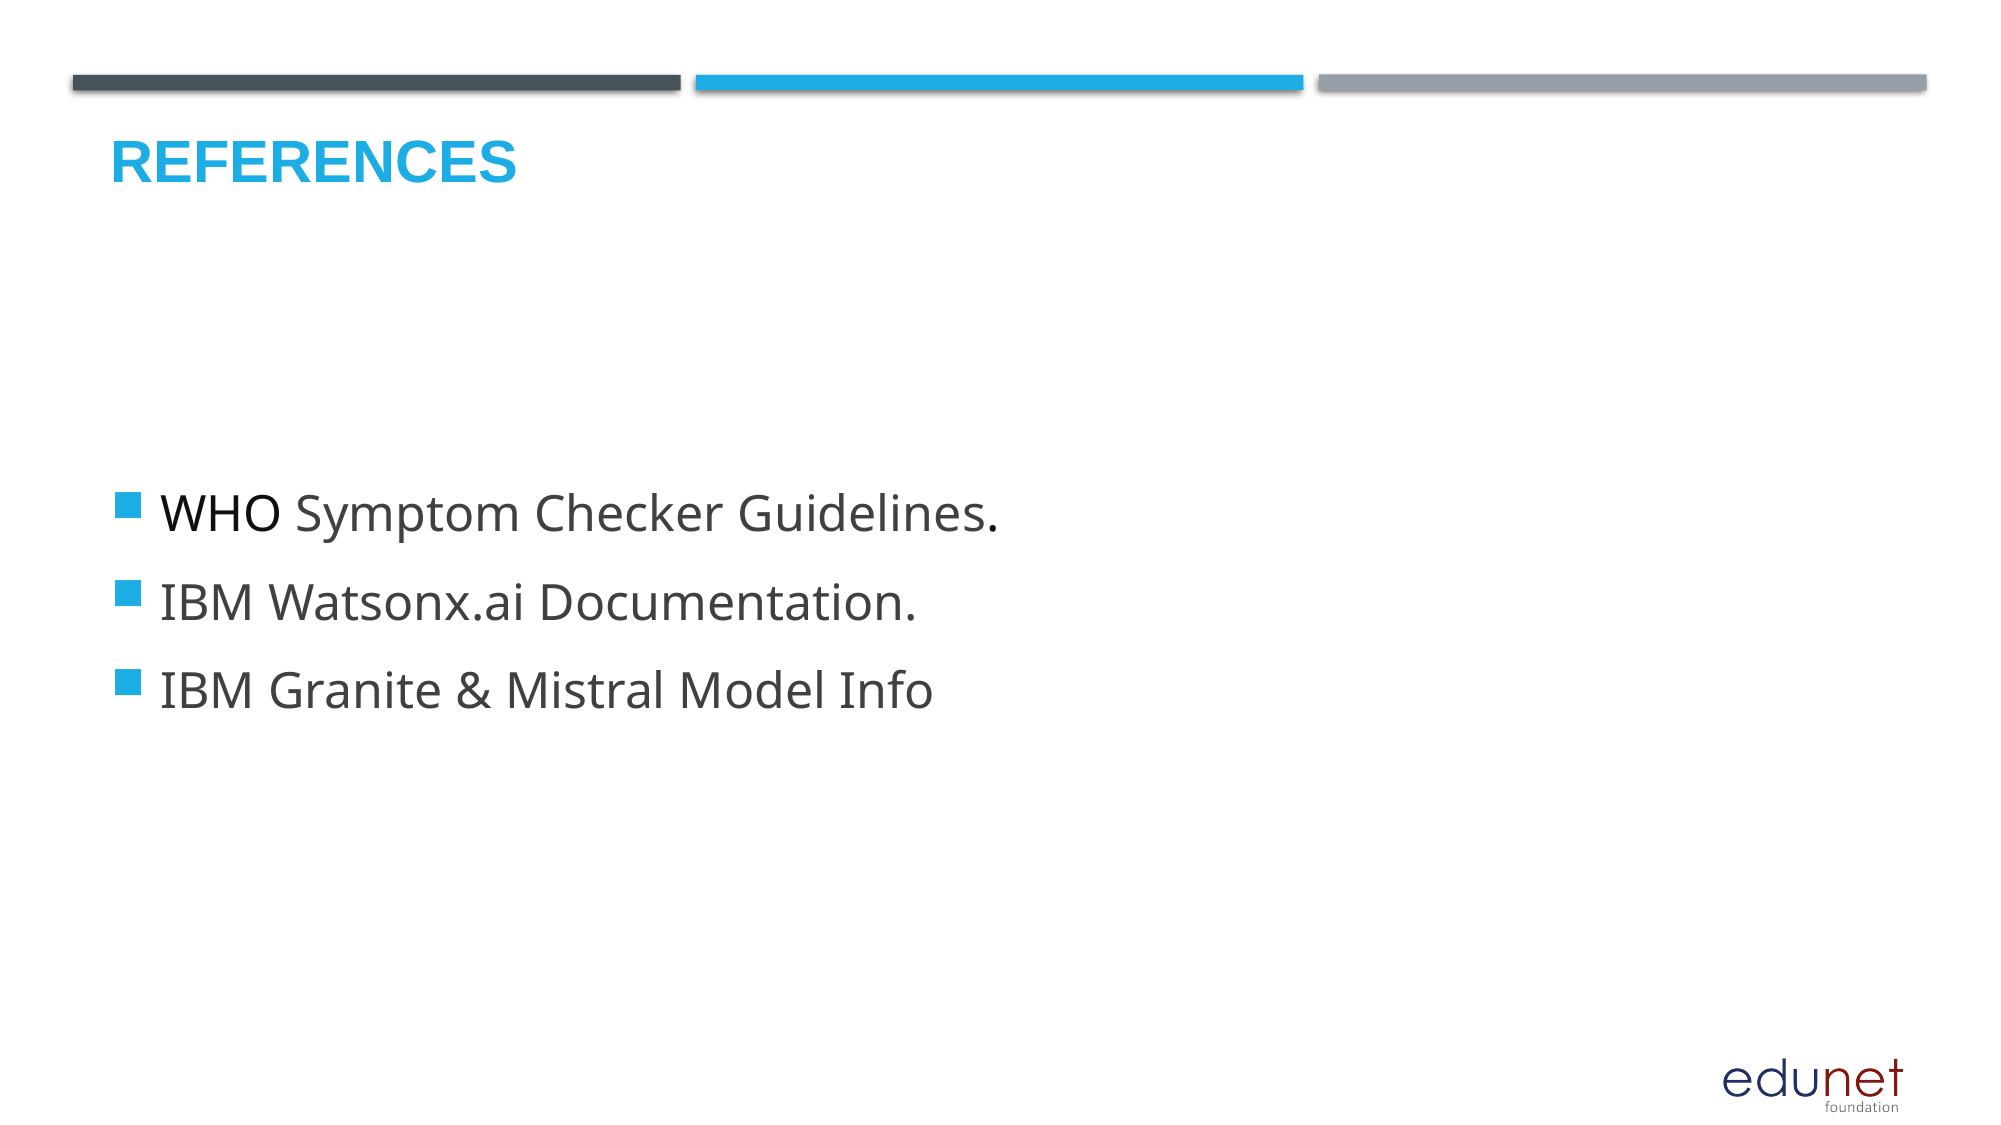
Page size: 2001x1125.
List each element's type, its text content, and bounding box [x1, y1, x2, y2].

list WHO Symptom Checker Guidelines. IBM Watsonx.ai Documentation. IBM Granite & Mistral Model Info [95, 213, 1905, 981]
title References [95, 115, 1905, 203]
picture [1719, 1056, 1905, 1116]
